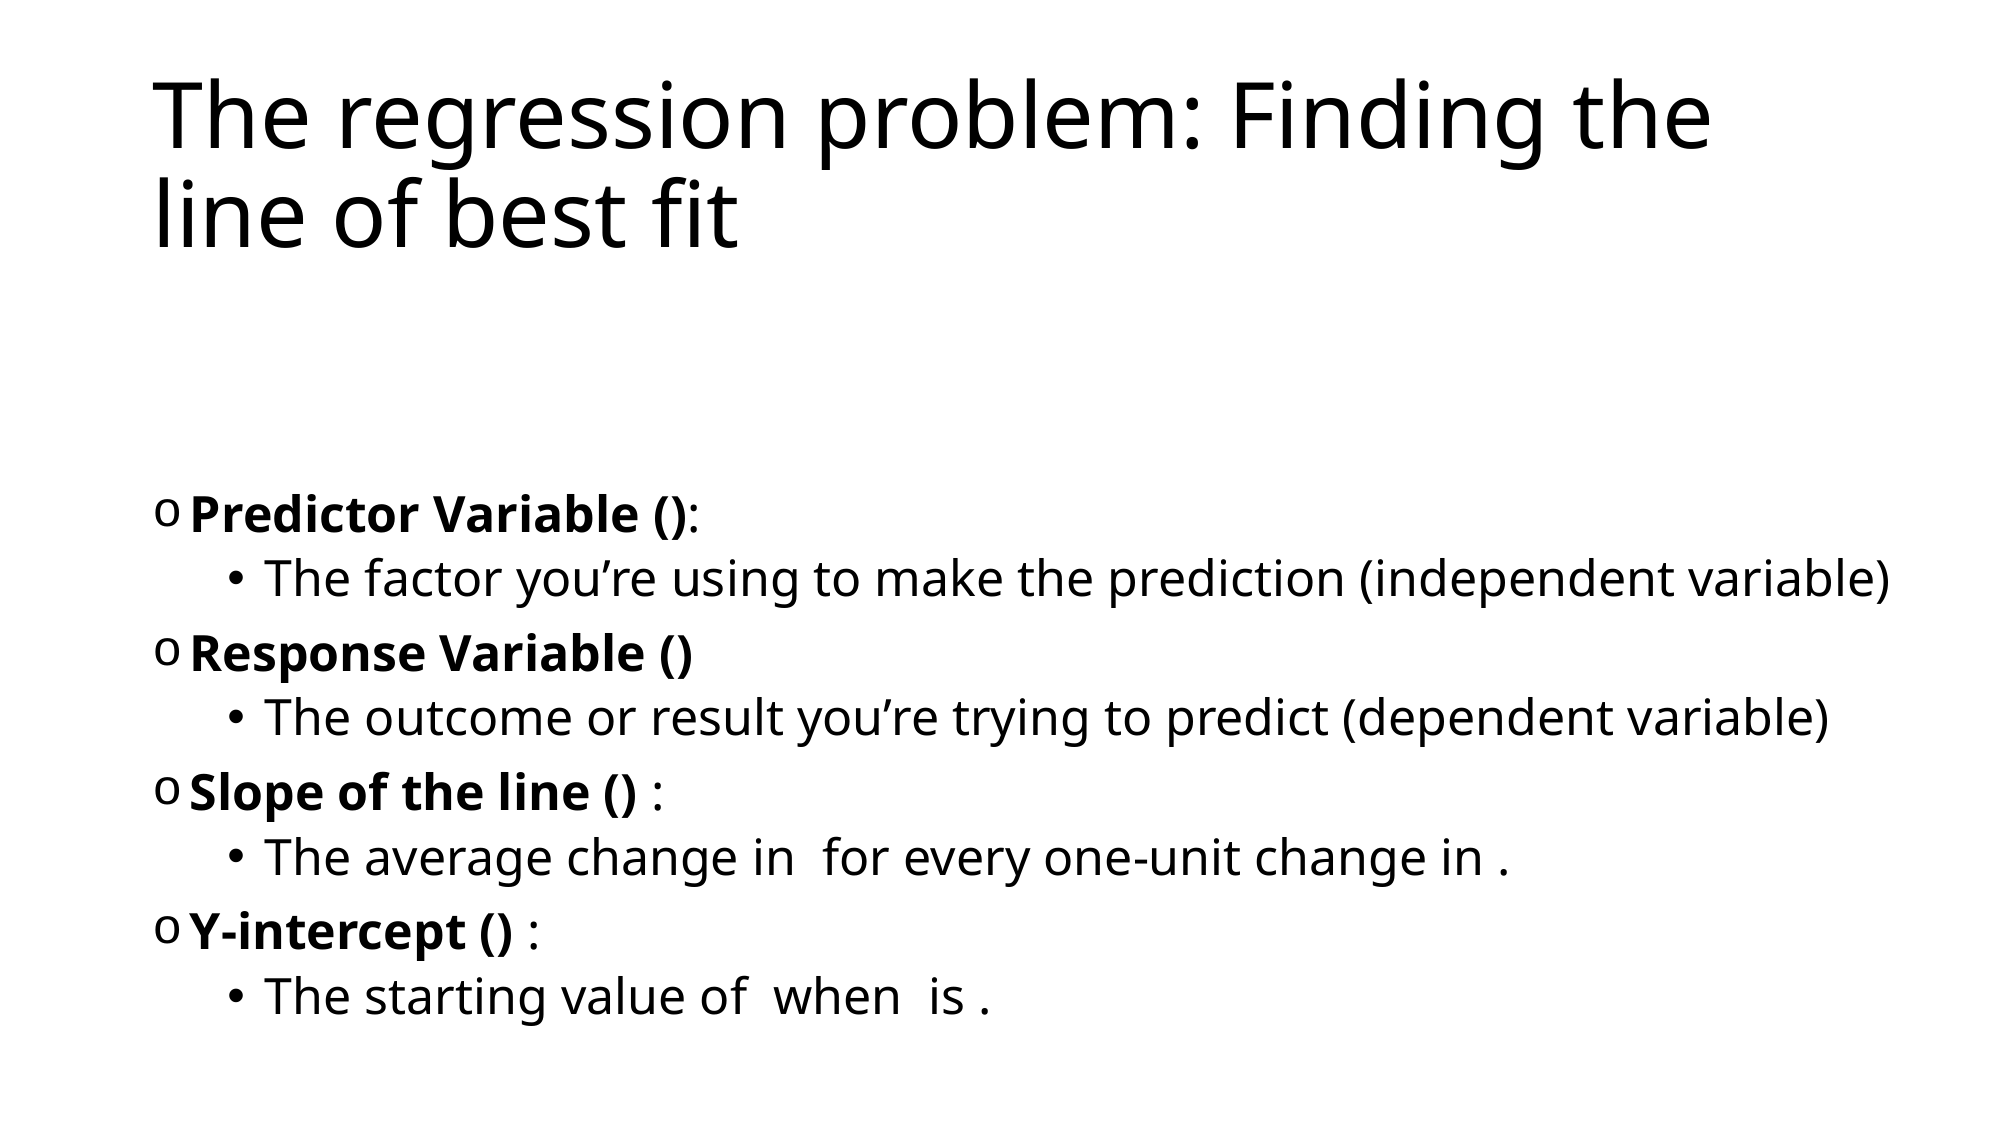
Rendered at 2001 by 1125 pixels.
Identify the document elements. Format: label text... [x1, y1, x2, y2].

title The regression problem: Finding the line of best fit [137, 59, 1863, 278]
